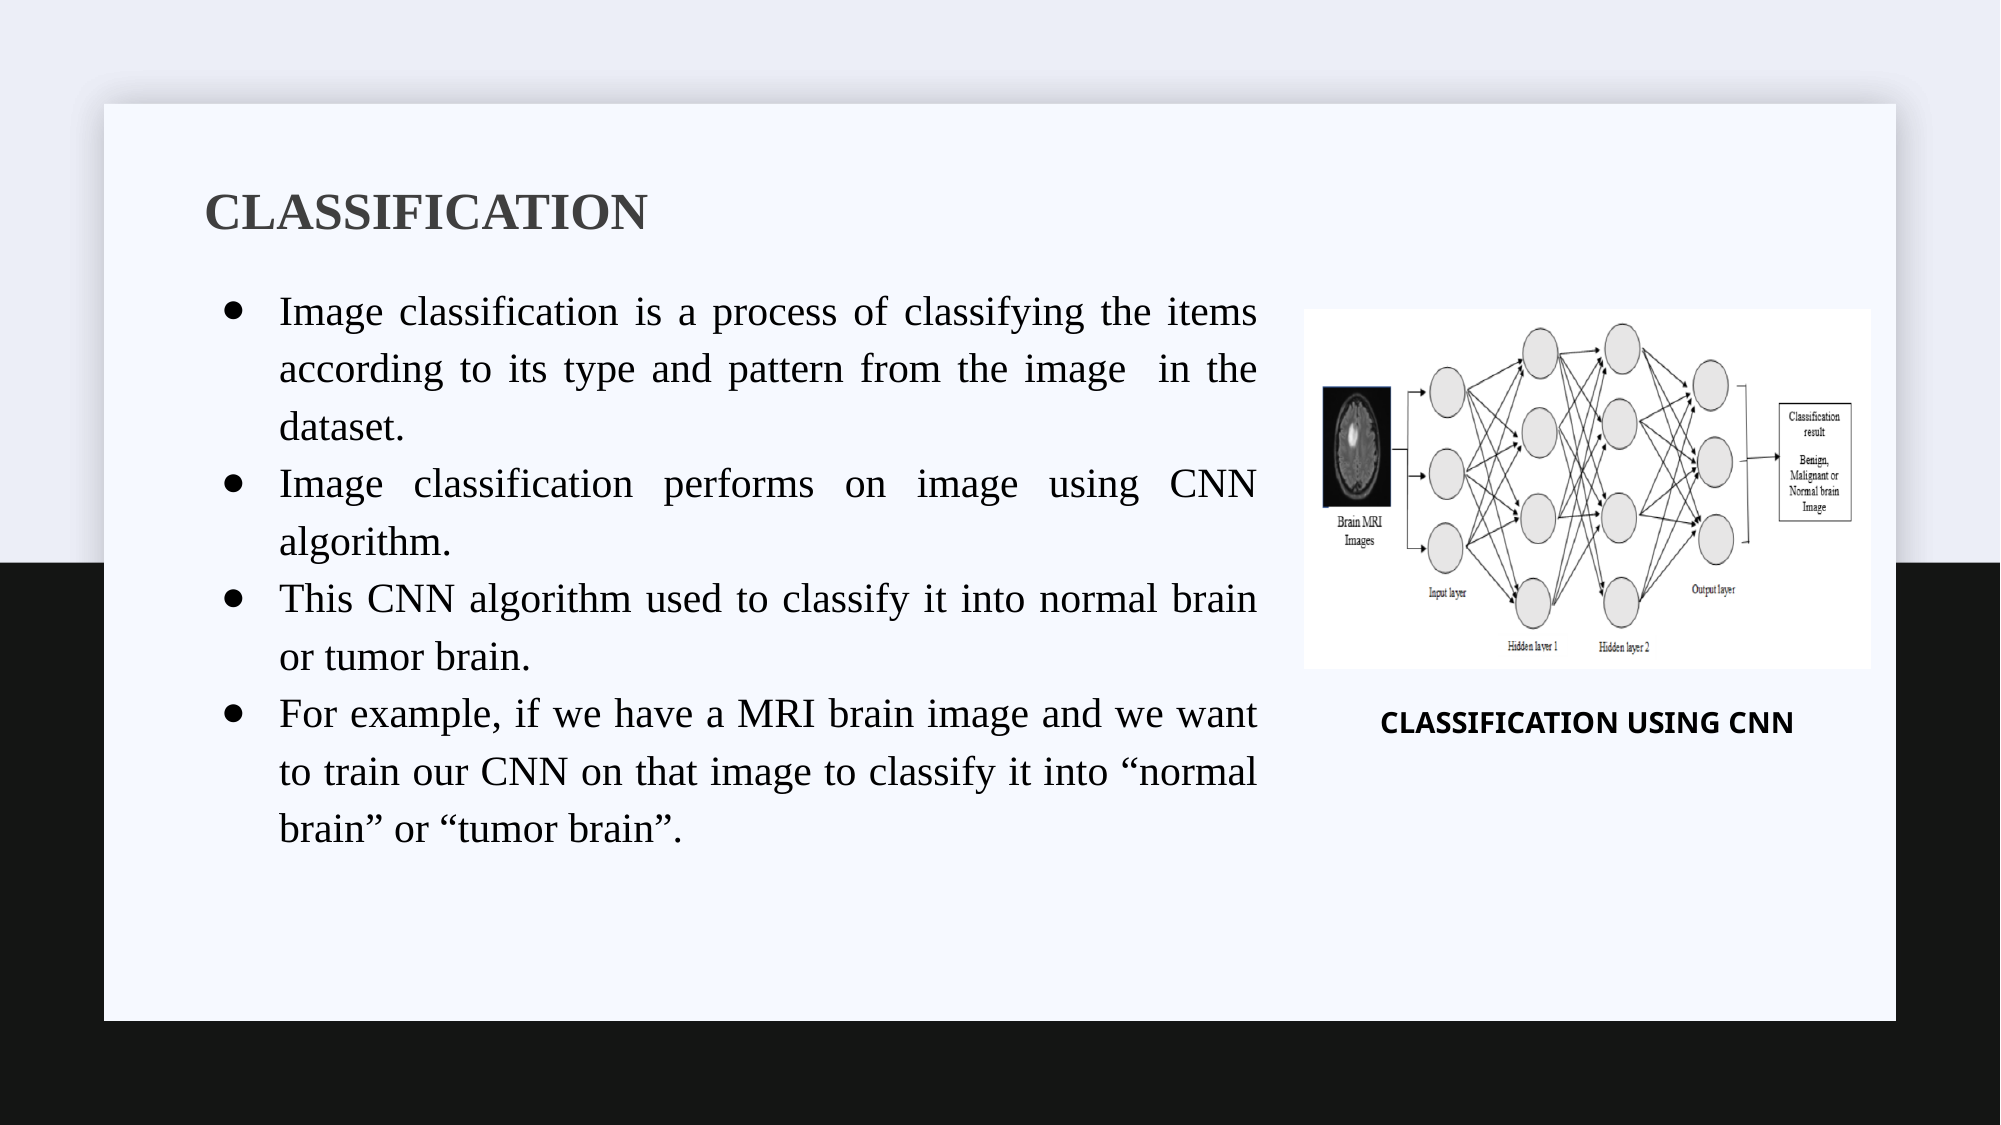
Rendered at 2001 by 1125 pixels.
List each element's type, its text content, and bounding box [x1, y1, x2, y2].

text_box CLASSIFICATION USING CNN [1353, 688, 1822, 754]
title CLASSIFICATION [189, 164, 910, 261]
text_box Image classification is a process of classifying the items according to its type and pattern from the image in the dataset. Image classification performs on image using CNN algorithm. This CNN algorithm used to classify it into normal brain or tumor brain. For example, if we have a MRI brain image and we want to train our CNN on that image to classify it into “normal brain” or “tumor brain”. [189, 261, 1274, 924]
picture [1304, 309, 1872, 670]
